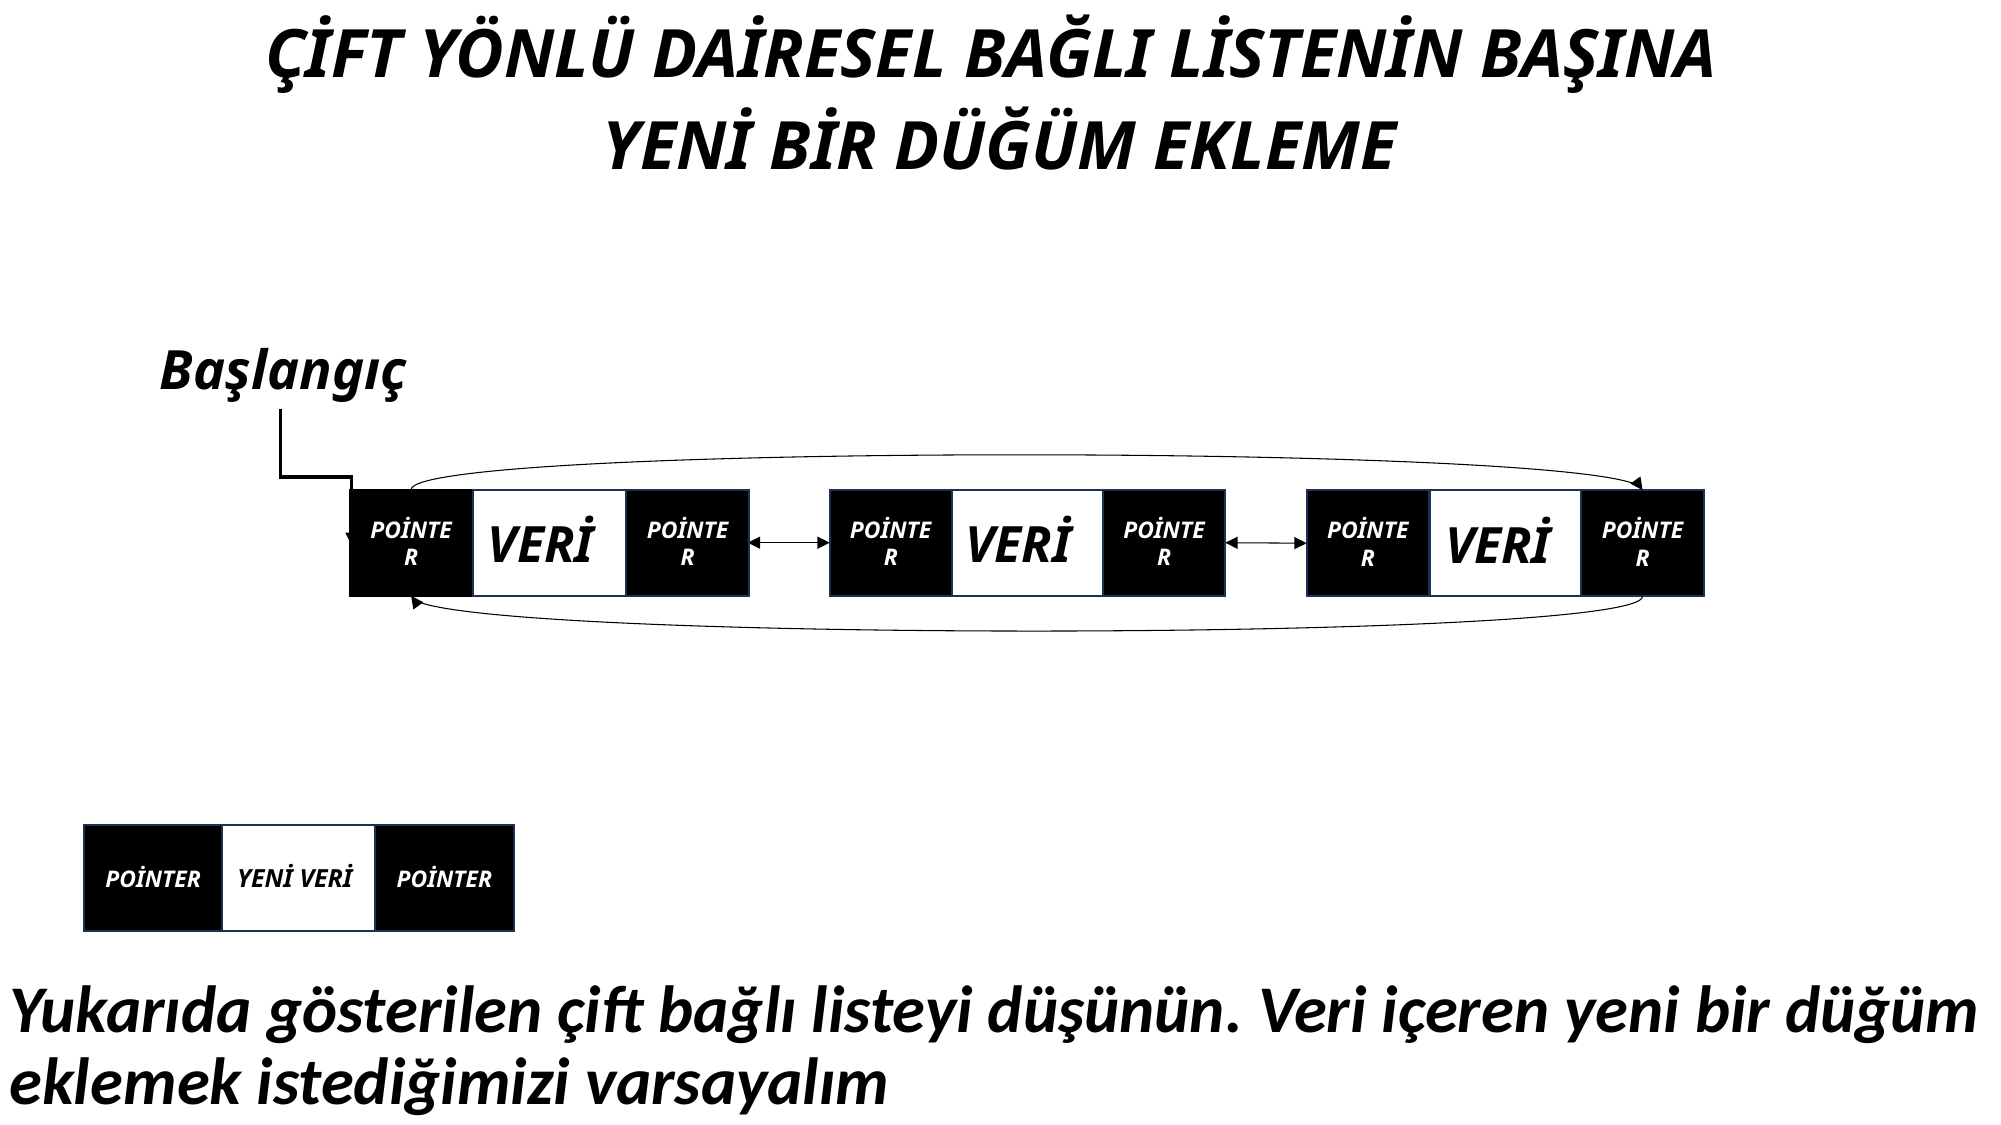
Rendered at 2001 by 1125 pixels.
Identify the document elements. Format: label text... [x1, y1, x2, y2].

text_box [83, 824, 514, 931]
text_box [144, 328, 1704, 597]
text_box ÇİFT YÖNLÜ DAİRESEL BAĞLI LİSTENİN BAŞINA YENİ BİR DÜĞÜM EKLEME [0, 3, 2000, 210]
text_box Yukarıda gösterilen çift bağlı listeyi düşünün. Veri içeren yeni bir düğüm eklemek istediğimizi varsayalım [0, 967, 2000, 1125]
